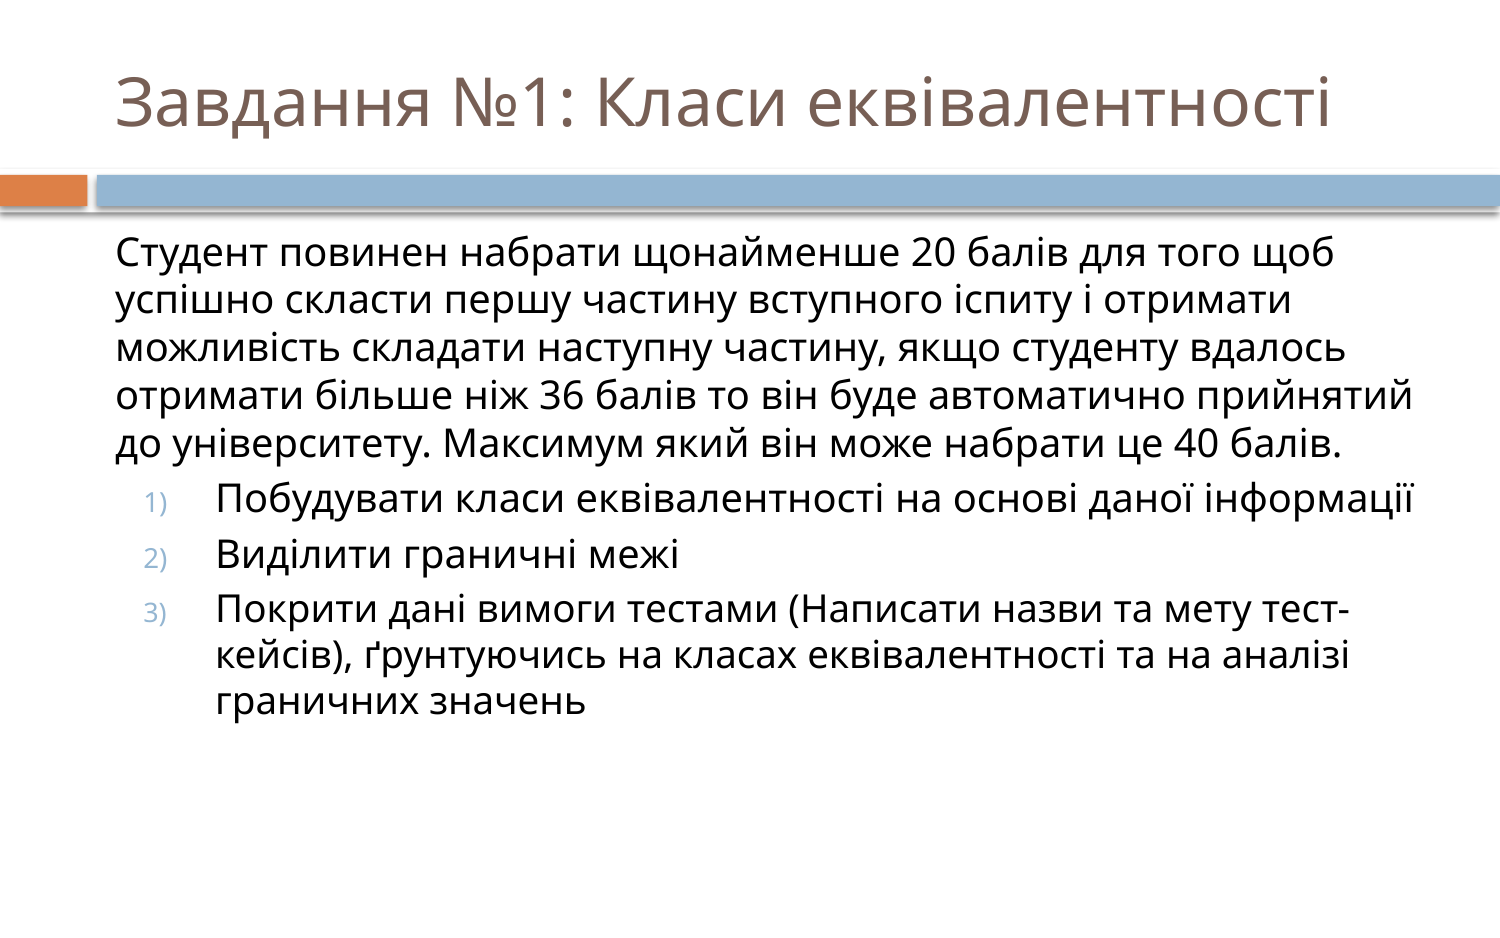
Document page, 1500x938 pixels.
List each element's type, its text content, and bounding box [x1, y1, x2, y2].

list Студент повинен набрати щонайменше 20 балів для того щоб успішно скласти першу частину вступного іспиту і отримати можливість складати наступну частину, якщо студенту вдалось отримати більше ніж 36 балів то він буде автоматично прийнятий до університету. Максимум який він може набрати це 40 балів. Побудувати класи еквівалентності на основі даної інформації Виділити граничні межі Покрити дані вимоги тестами (Написати назви та мету тест-кейсів), ґрунтуючись на класах еквівалентності та на аналізі граничних значень [100, 218, 1438, 834]
title Завдання №1: Класи еквівалентності [100, 31, 1438, 167]
